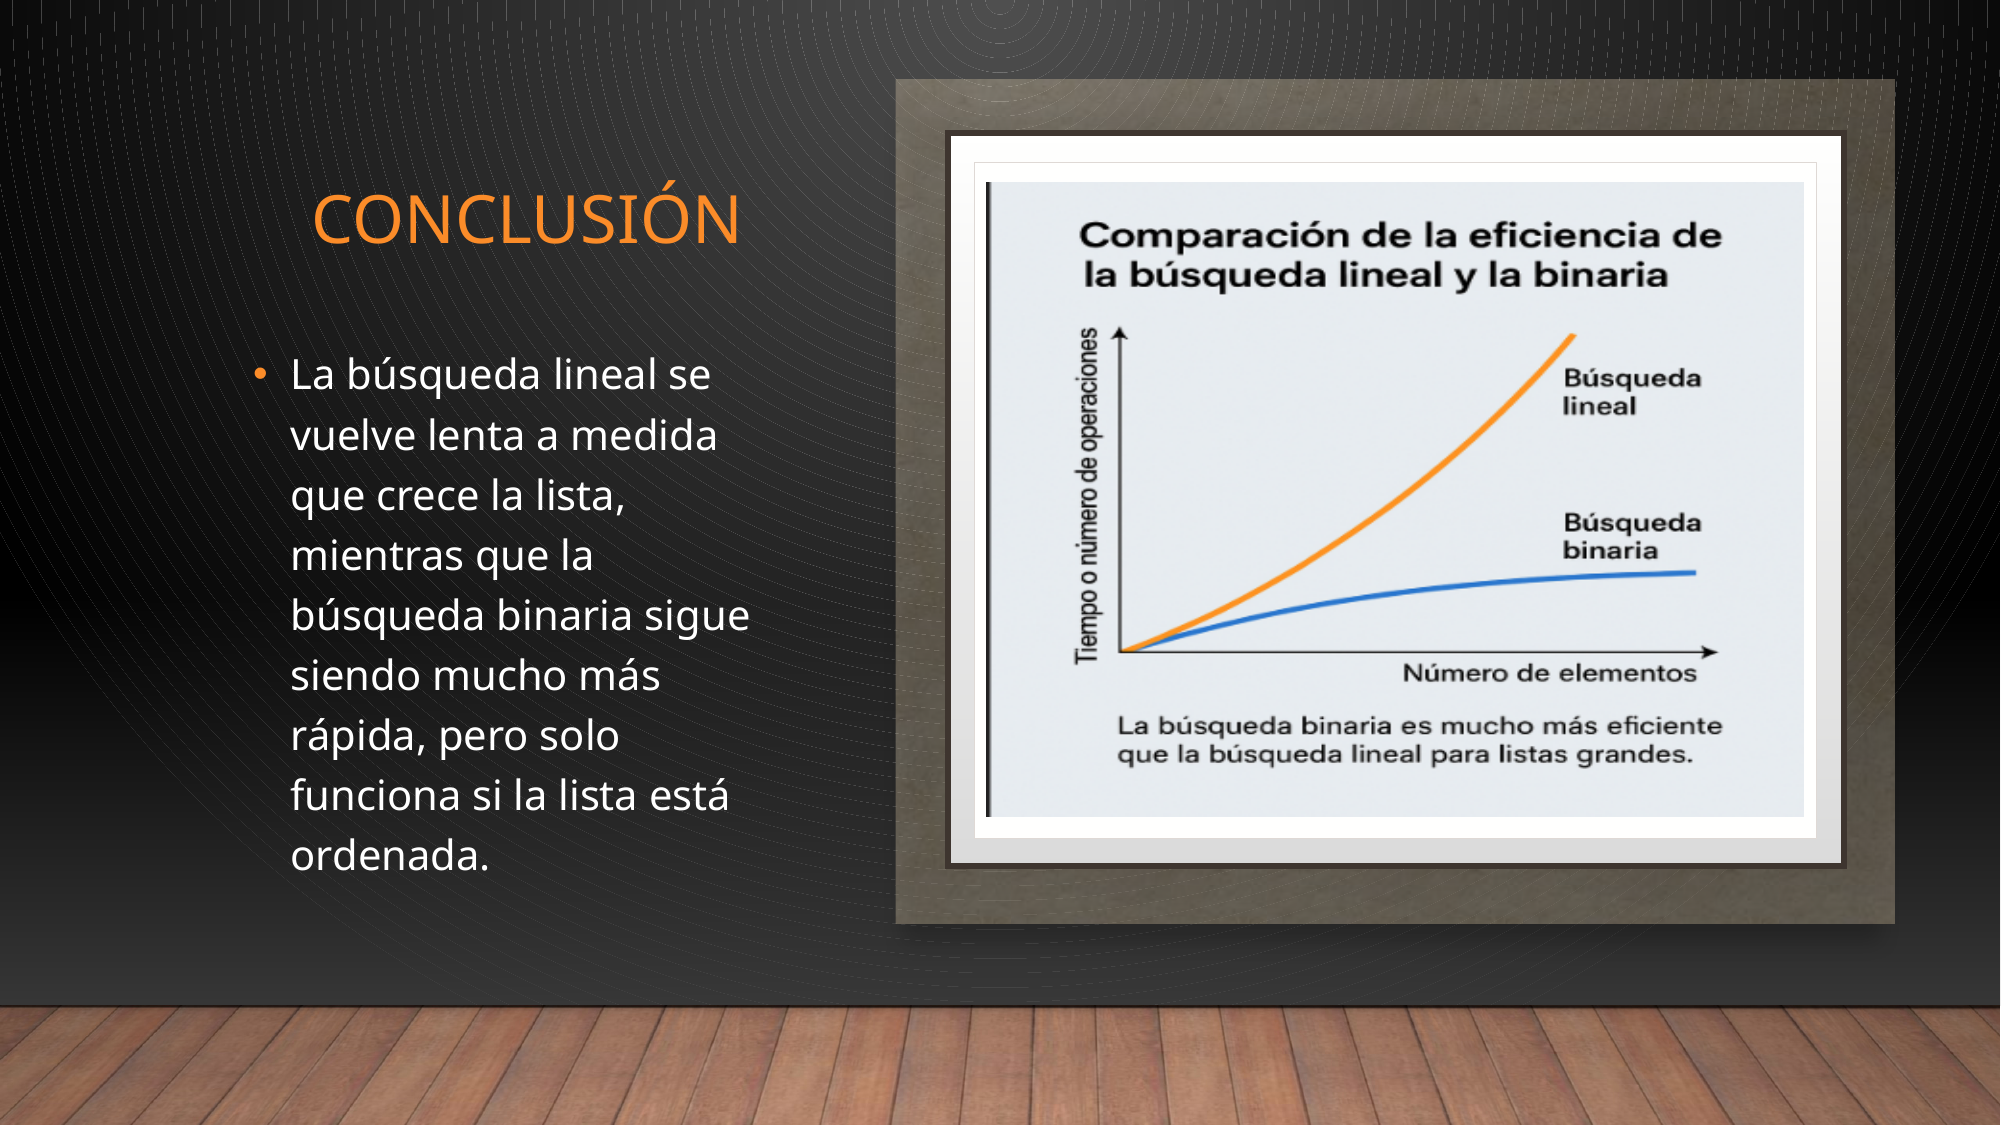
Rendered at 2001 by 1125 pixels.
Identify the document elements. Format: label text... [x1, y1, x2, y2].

title Conclusión [238, 131, 818, 305]
picture [0, 1005, 2000, 1125]
picture [986, 182, 1805, 817]
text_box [895, 78, 1896, 924]
list La búsqueda lineal se vuelve lenta a medida que crece la lista, mientras que la búsqueda binaria sigue siendo mucho más rápida, pero solo funciona si la lista está ordenada. [238, 330, 817, 897]
